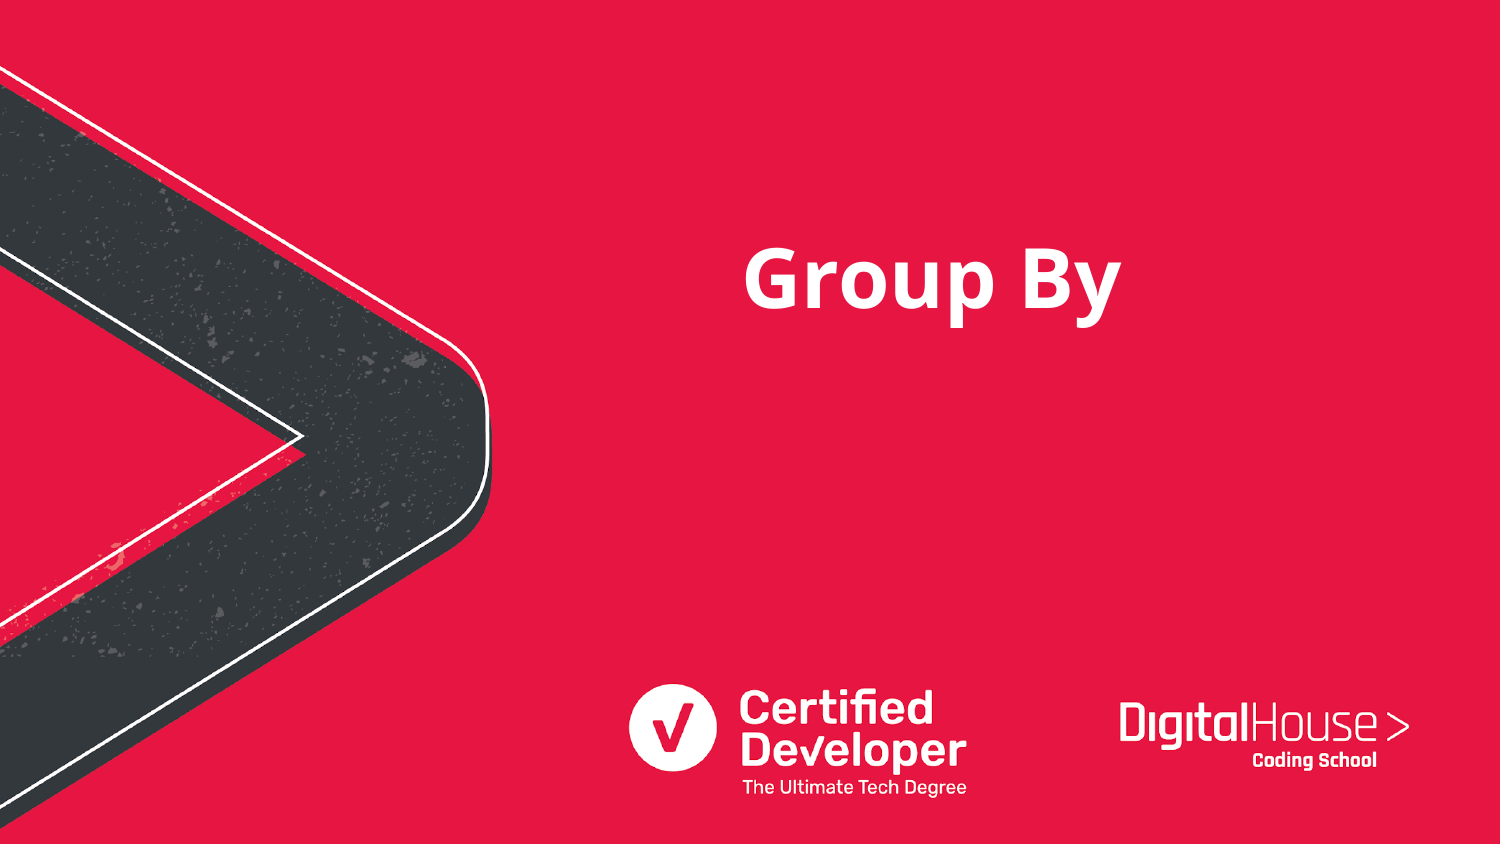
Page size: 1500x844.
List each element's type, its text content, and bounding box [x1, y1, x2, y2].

title Group By [726, 67, 1420, 483]
picture [0, 0, 1500, 844]
